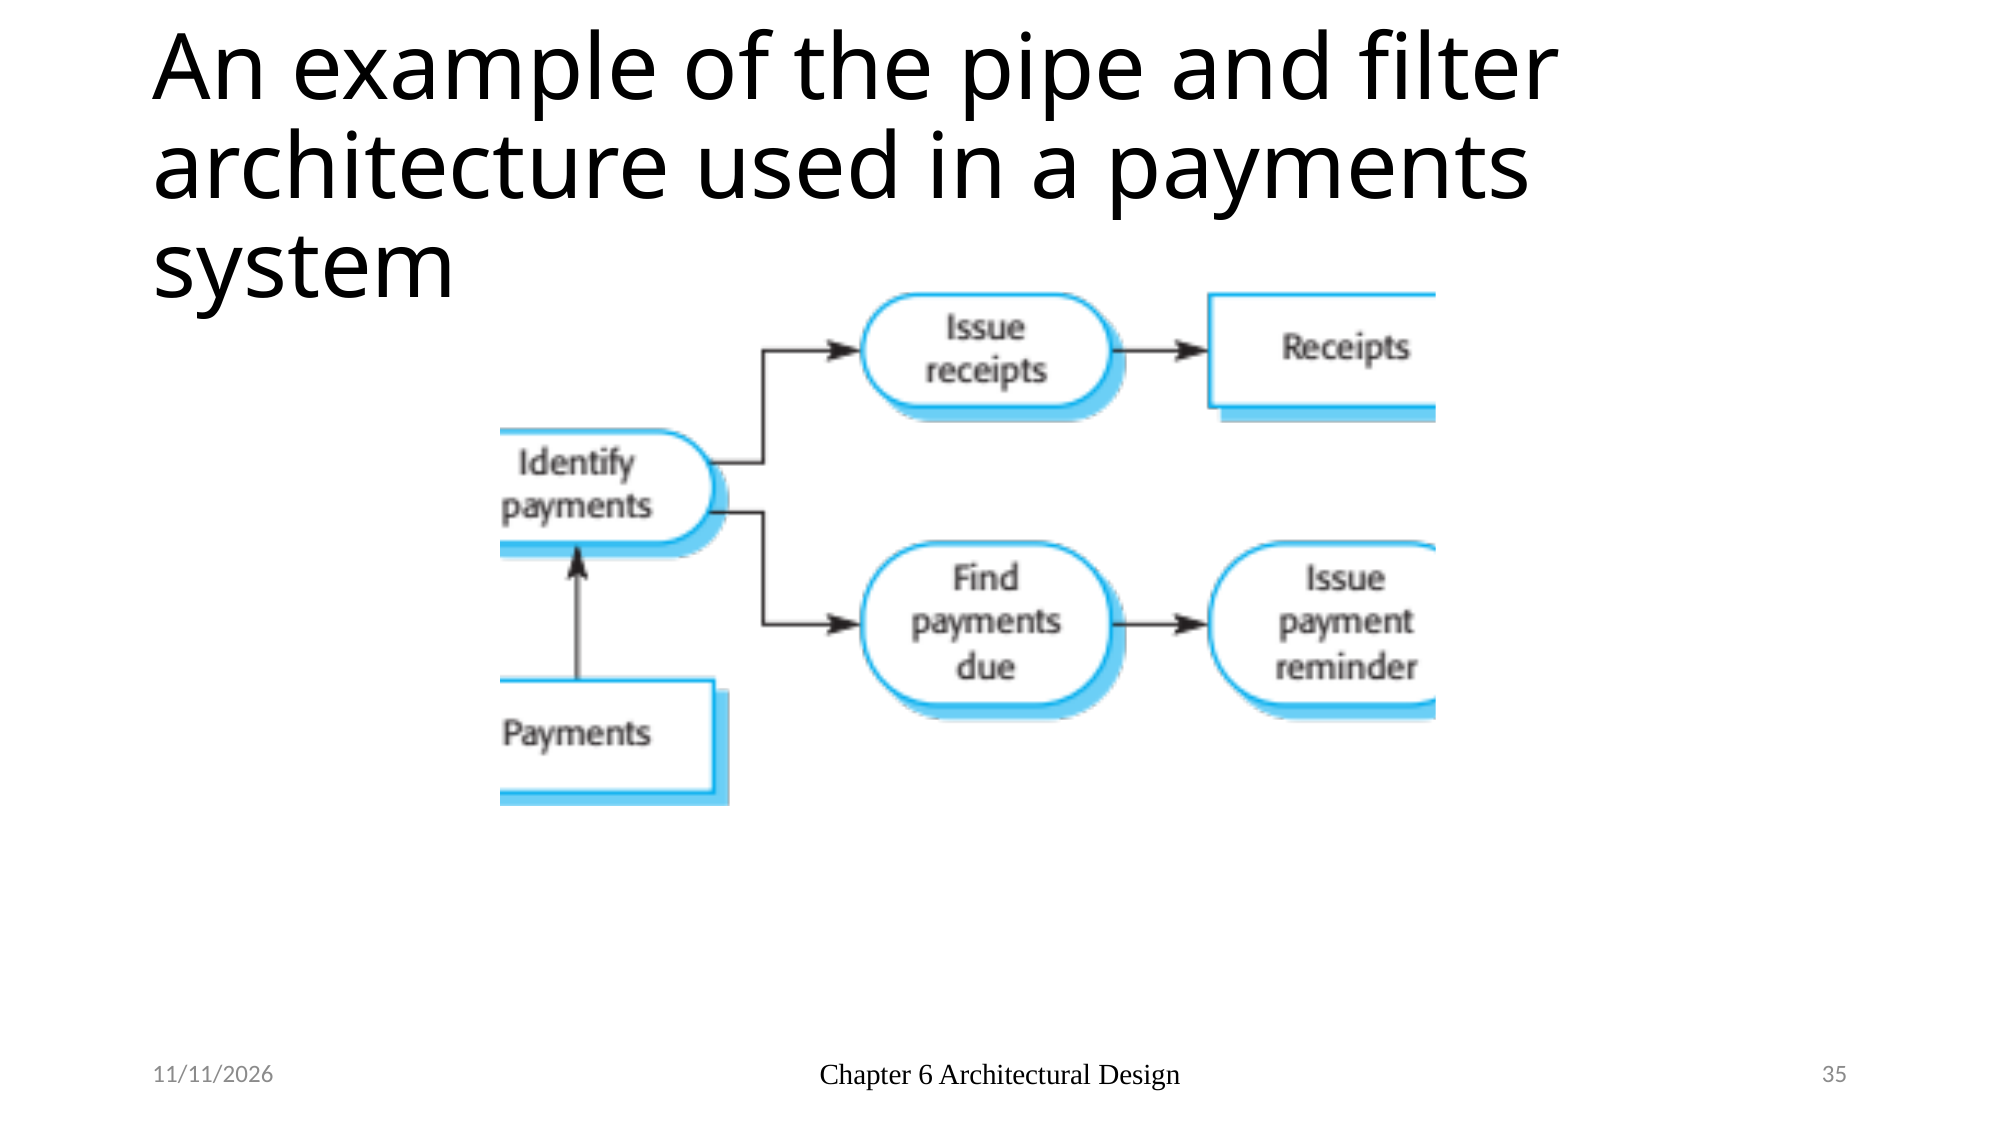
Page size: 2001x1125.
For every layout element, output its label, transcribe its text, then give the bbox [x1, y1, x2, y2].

footer Chapter 6 Architectural Design [662, 1042, 1338, 1103]
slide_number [137, 1042, 588, 1103]
slide_number 35 [1412, 1042, 1863, 1103]
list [499, 290, 1436, 806]
title An example of the pipe and filter architecture used in a payments system [137, 59, 1863, 278]
